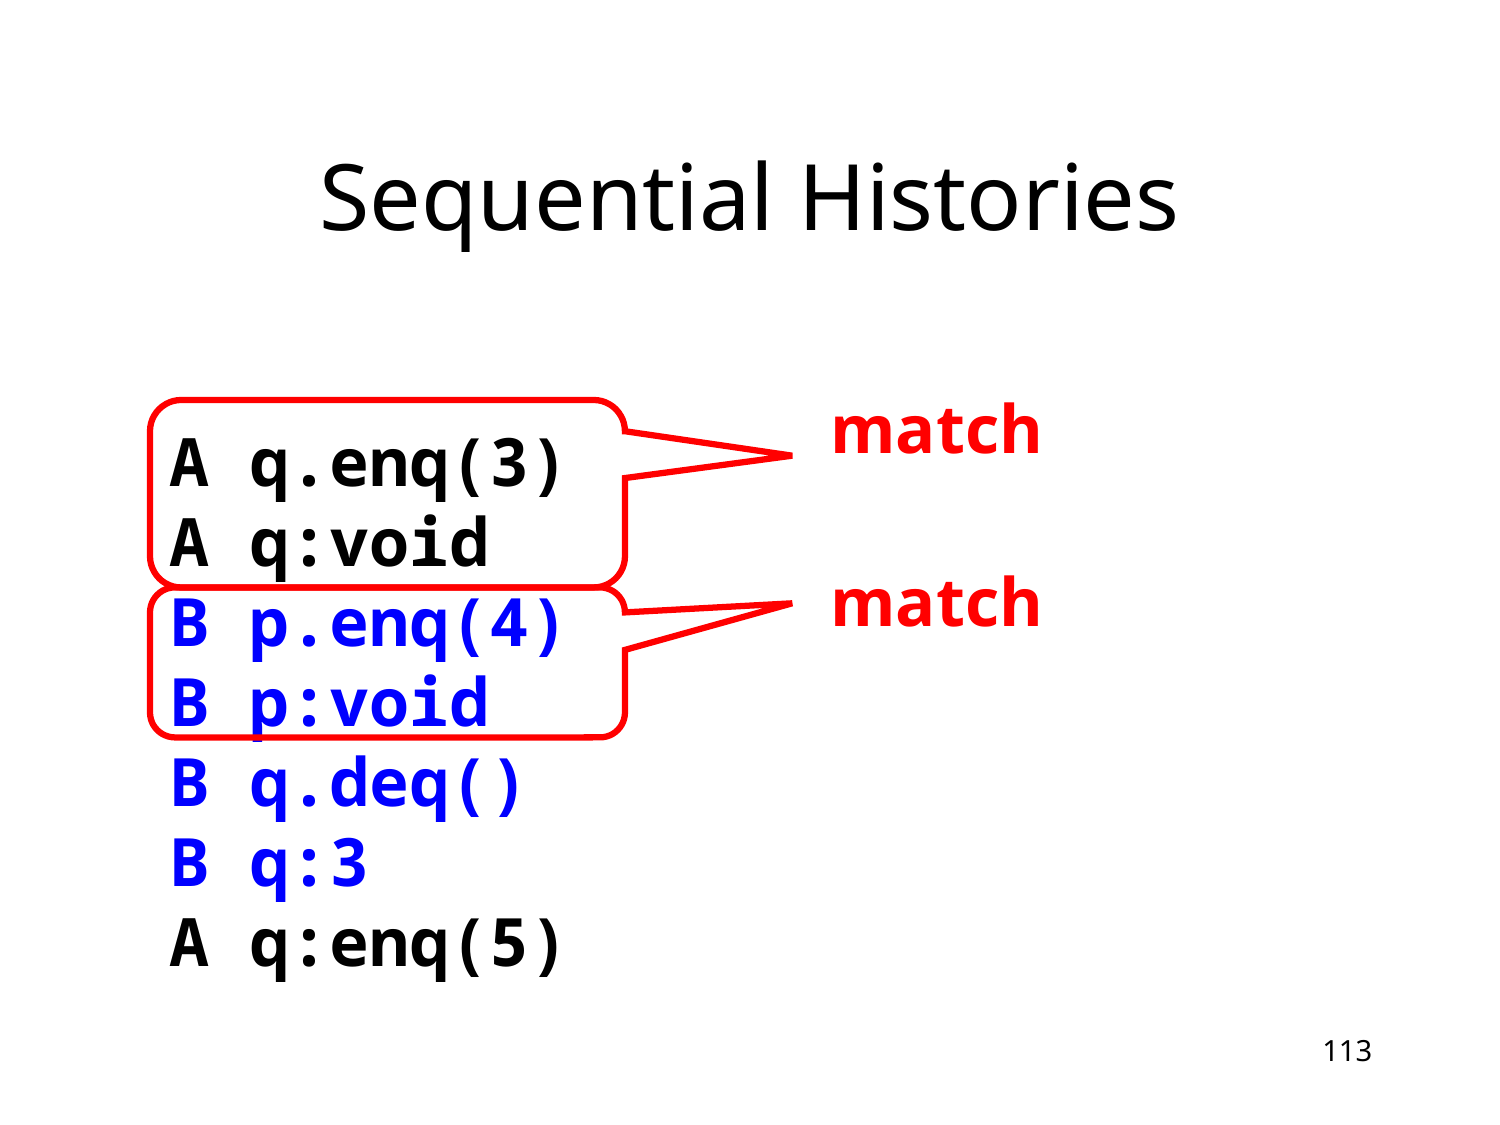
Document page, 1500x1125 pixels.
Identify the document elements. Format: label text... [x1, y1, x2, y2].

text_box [149, 379, 1049, 552]
slide_number 113 [1074, 1024, 1388, 1101]
text_box A q.enq(3) A q:void B p.enq(4) B p:void B q.deq() B q:3 A q:enq(5) [154, 746, 613, 987]
title Sequential Histories [112, 99, 1388, 288]
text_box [149, 552, 1049, 738]
